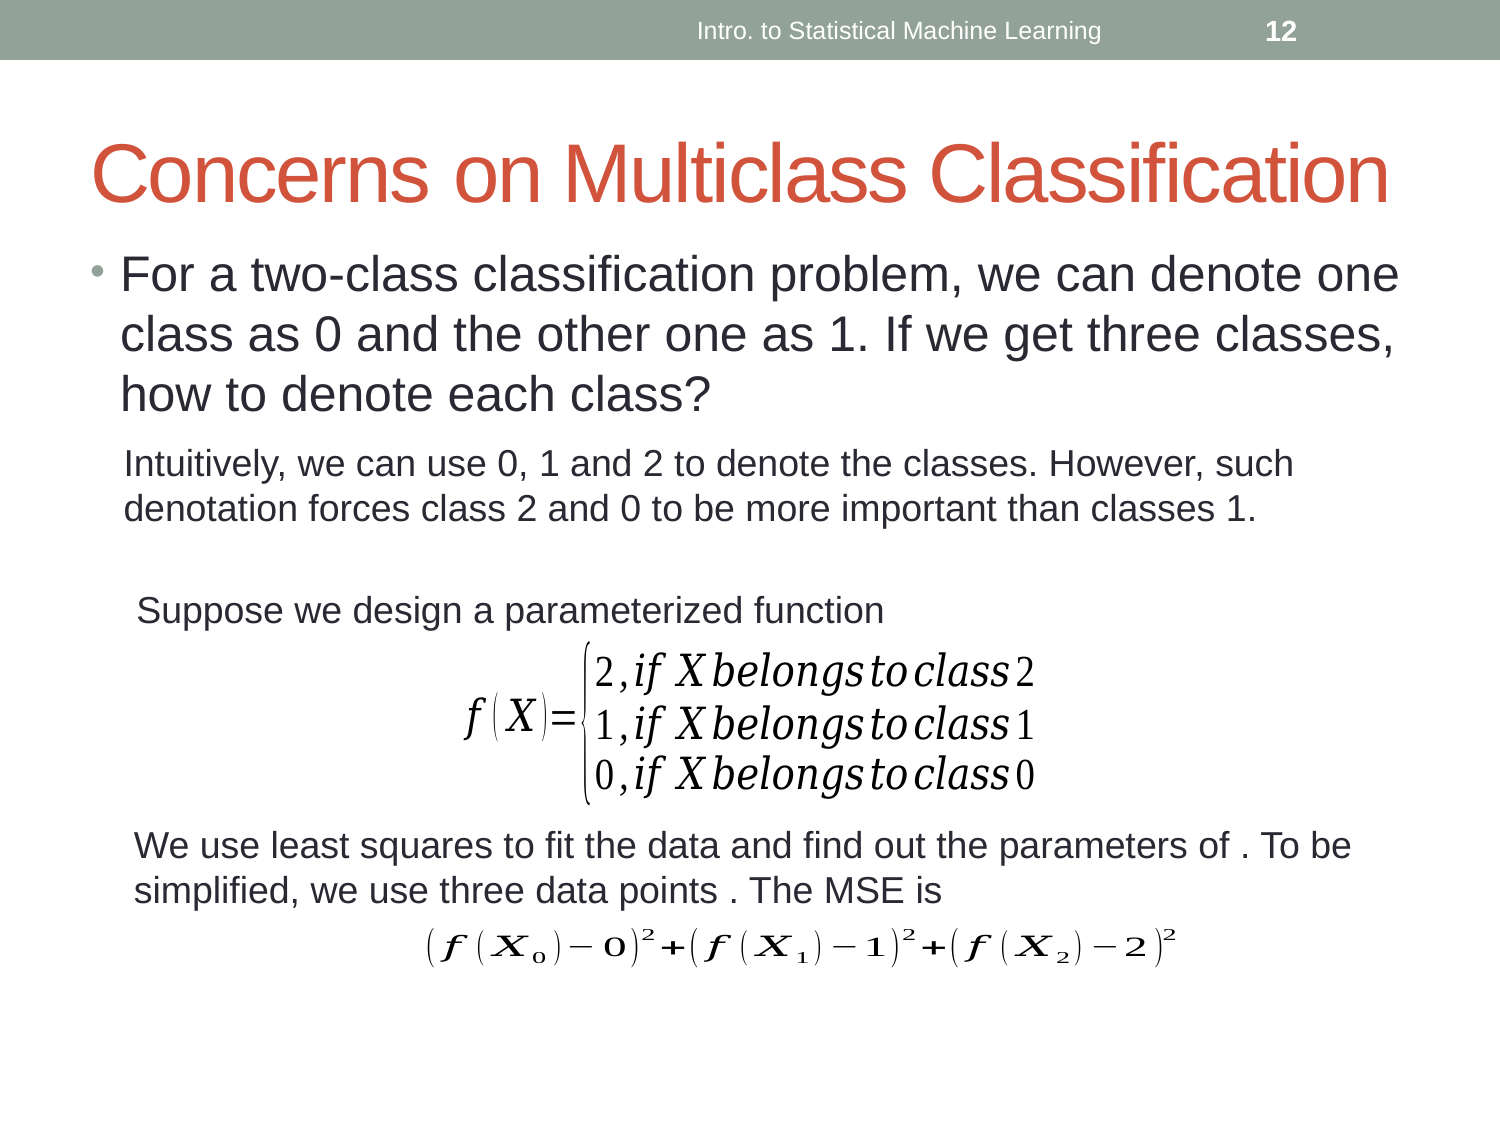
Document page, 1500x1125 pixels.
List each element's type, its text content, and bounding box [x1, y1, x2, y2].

title Concerns on Multiclass Classification [75, 87, 1425, 233]
text_box Suppose we design a parameterized function [121, 579, 911, 639]
slide_number 12 [1250, 3, 1425, 57]
text_box Intuitively, we can use 0, 1 and 2 to denote the classes. However, such denotation forces class 2 and 0 to be more important than classes 1. [108, 431, 1459, 536]
list For a two-class classification problem, we can denote one class as 0 and the other one as 1. If we get three classes, how to denote each class? [75, 233, 1425, 432]
footer Intro. to Statistical Machine Learning [562, 3, 1238, 57]
